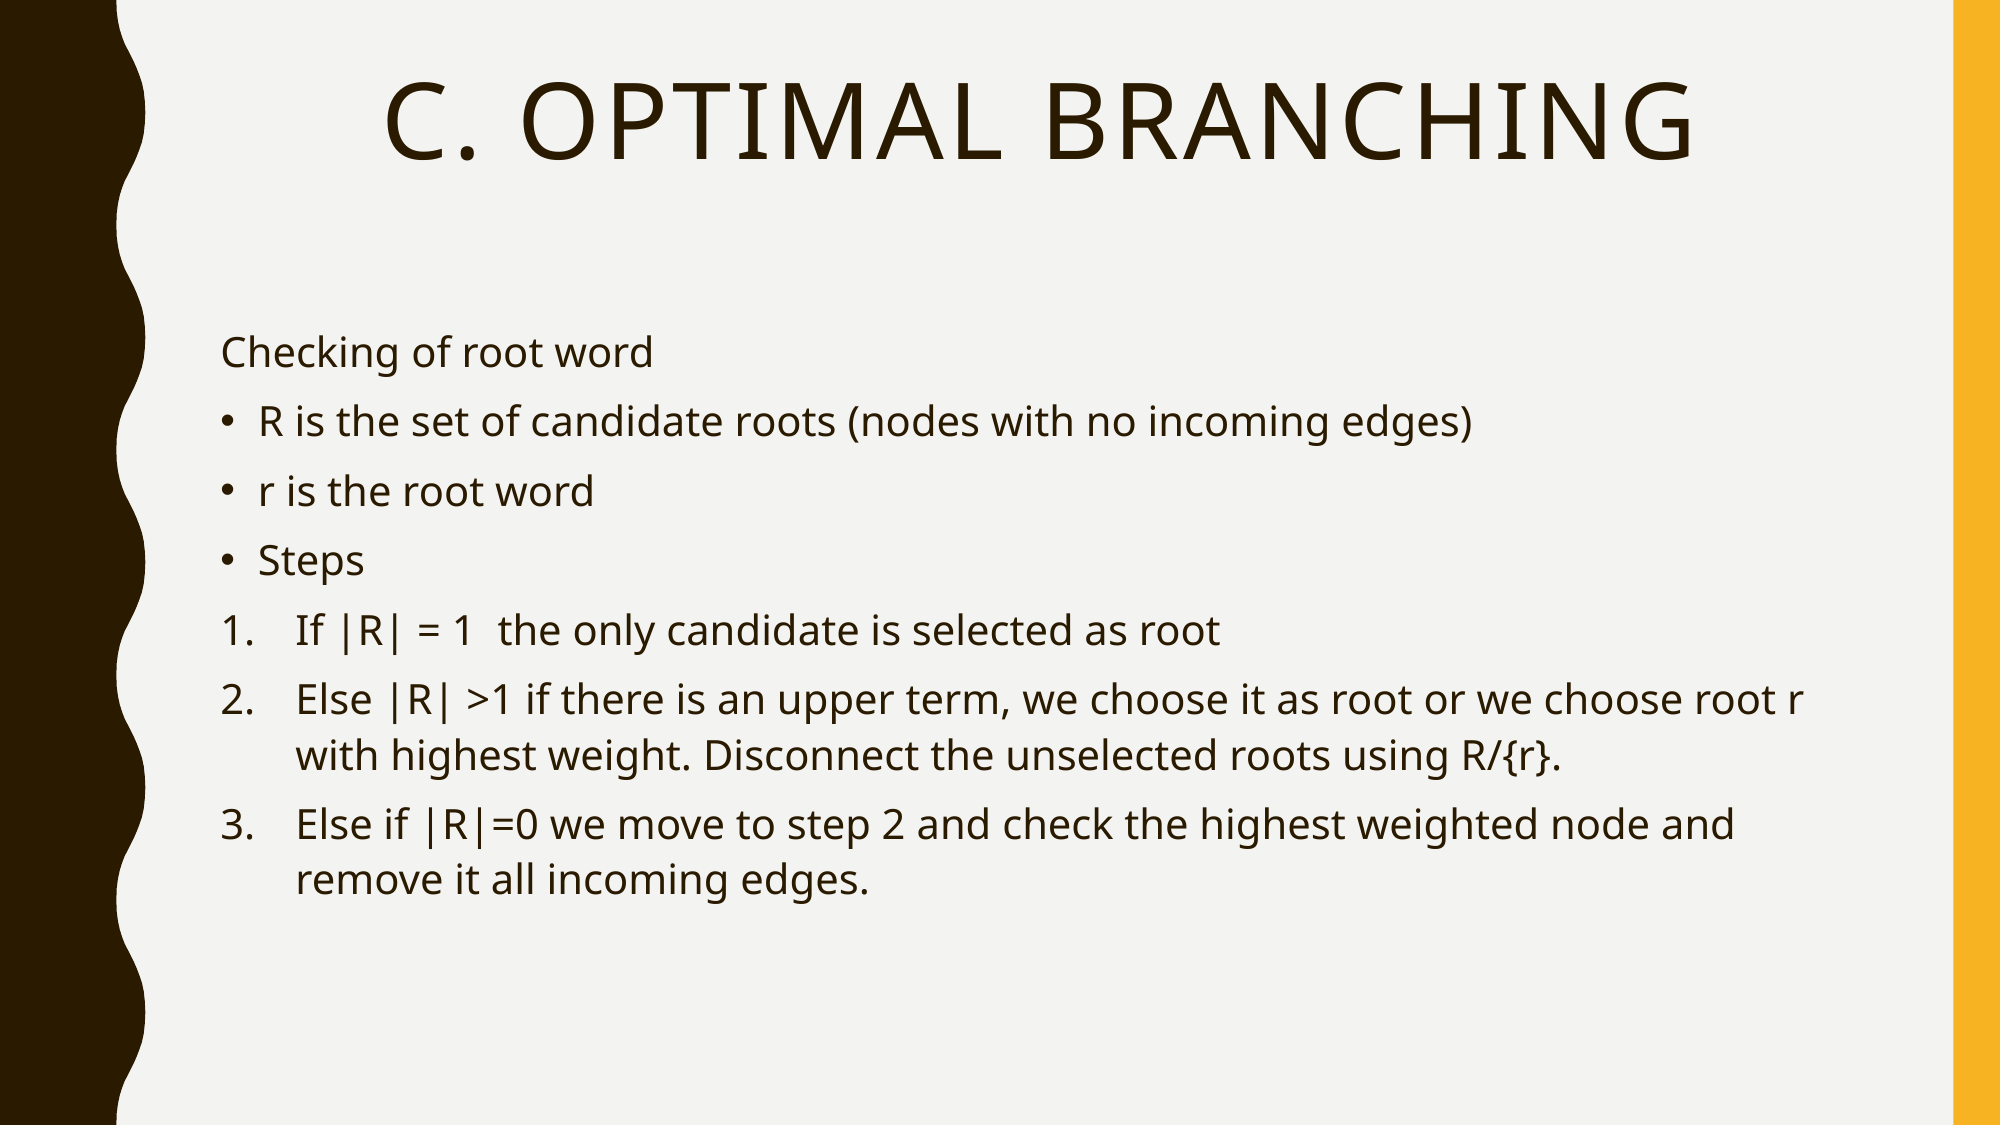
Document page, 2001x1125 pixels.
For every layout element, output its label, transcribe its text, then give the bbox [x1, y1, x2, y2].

title C. Optimal branching [205, 60, 1875, 274]
